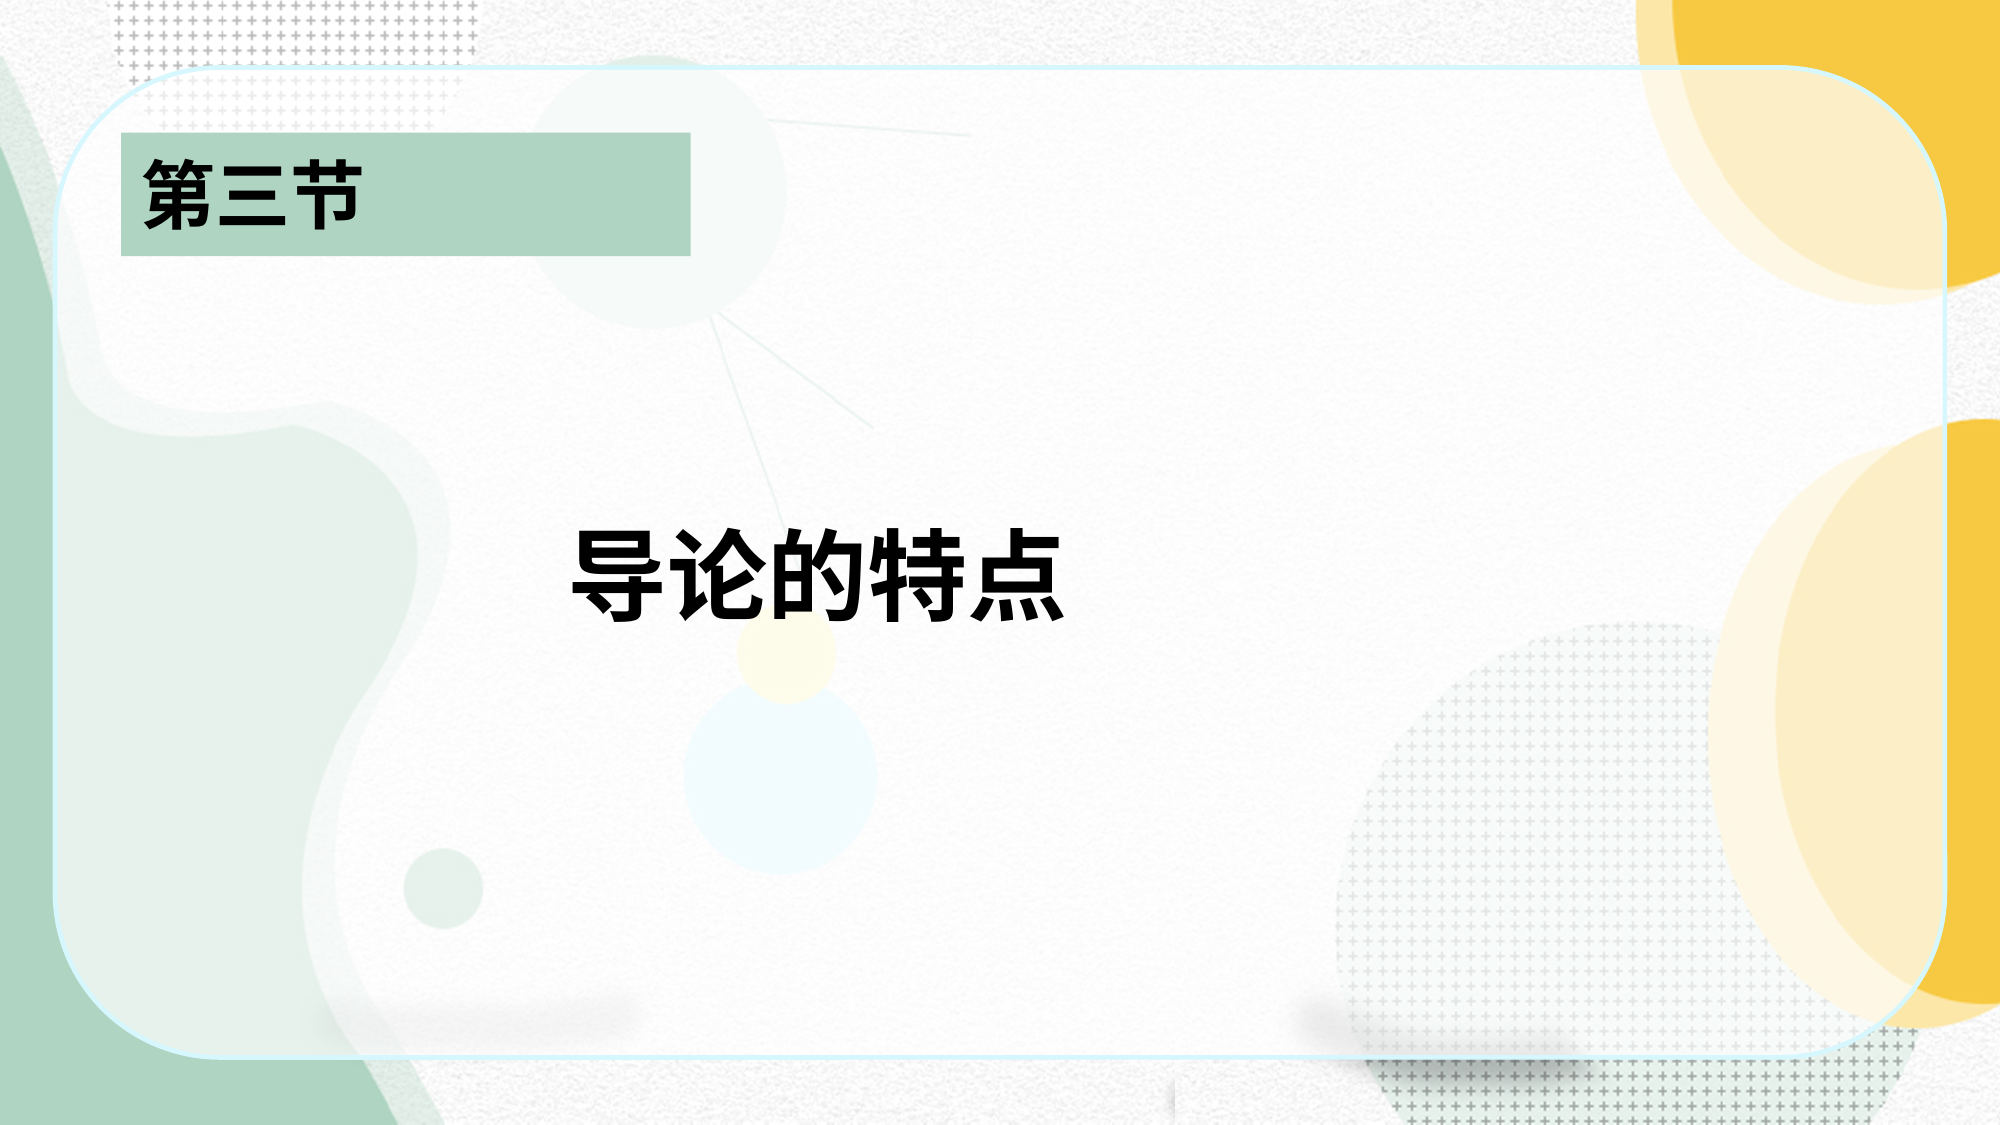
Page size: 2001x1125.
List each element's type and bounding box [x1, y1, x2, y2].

text_box [0, 0, 2000, 1125]
